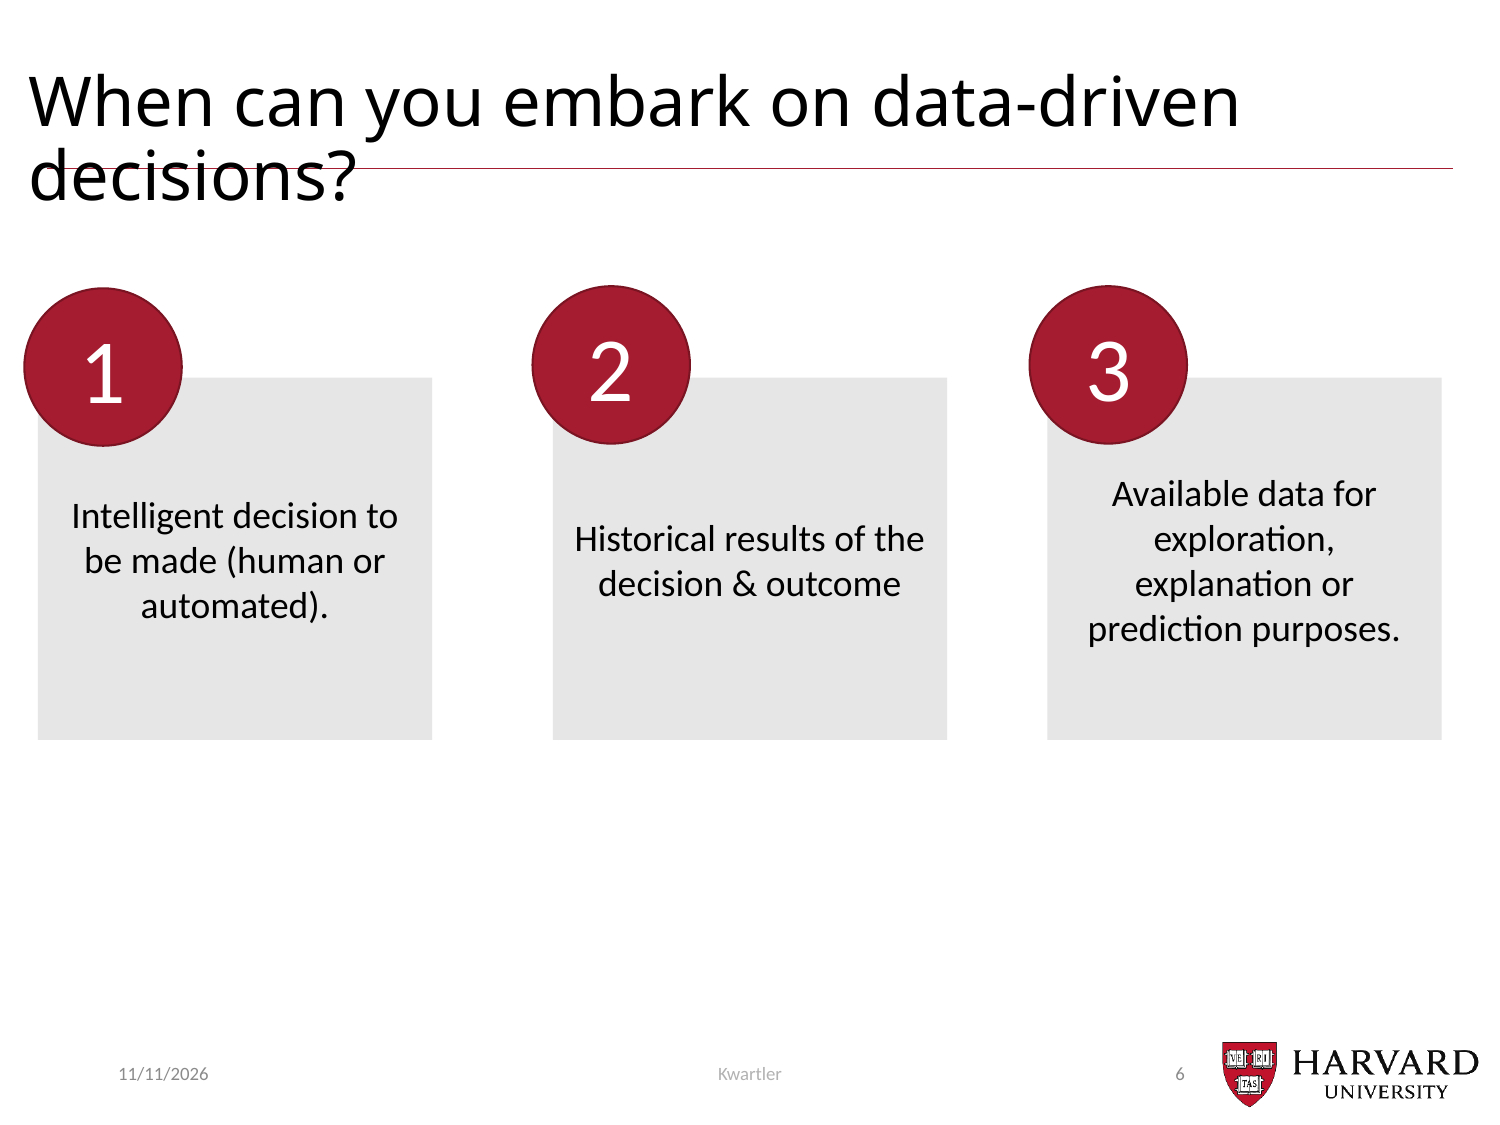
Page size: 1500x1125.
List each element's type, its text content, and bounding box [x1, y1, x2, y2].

text_box Available data for exploration, explanation or prediction purposes. [1046, 377, 1443, 741]
slide_number 6 [1059, 1042, 1200, 1103]
text_box 2 [531, 285, 691, 445]
text_box 3 [1028, 285, 1189, 445]
footer Kwartler [496, 1042, 1004, 1103]
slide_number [103, 1042, 441, 1103]
text_box 1 [23, 287, 183, 447]
picture [1200, 1024, 1500, 1125]
text_box Intelligent decision to be made (human or automated). [37, 377, 433, 741]
title When can you embark on data-driven decisions? [13, 59, 1397, 157]
text_box Historical results of the decision & outcome [552, 377, 948, 741]
